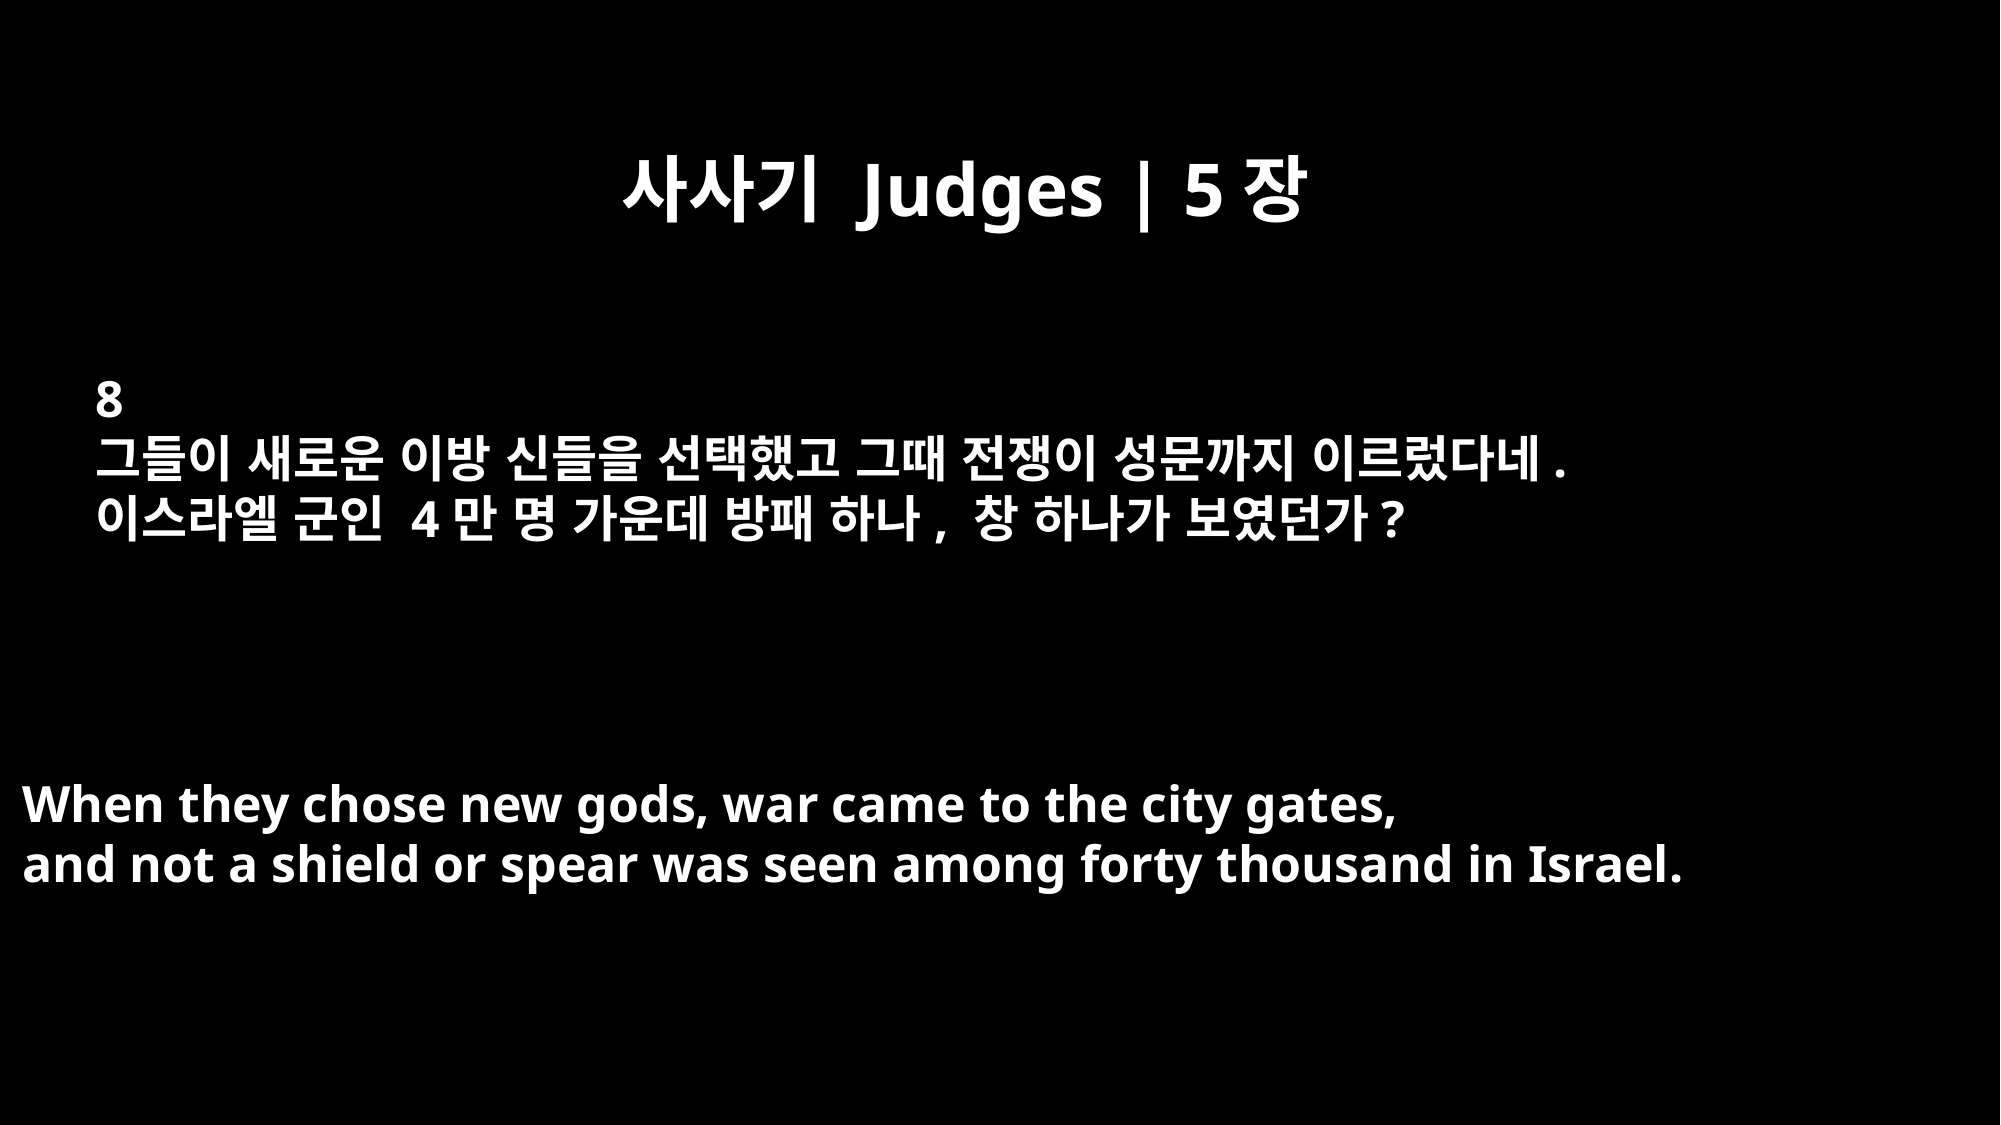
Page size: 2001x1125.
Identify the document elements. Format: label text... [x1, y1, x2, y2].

text_box When they chose new gods, war came to the city gates, and not a shield or spear was seen among forty thousand in Israel. [7, 764, 1699, 900]
text_box 8 그들이 새로운 이방 신들을 선택했고 그때 전쟁이 성문까지 이르렀다네. 이스라엘 군인 4만 명 가운데 방패 하나, 창 하나가 보였던가? [80, 359, 1583, 555]
text_box 사사기 Judges | 5장 [606, 136, 1326, 239]
